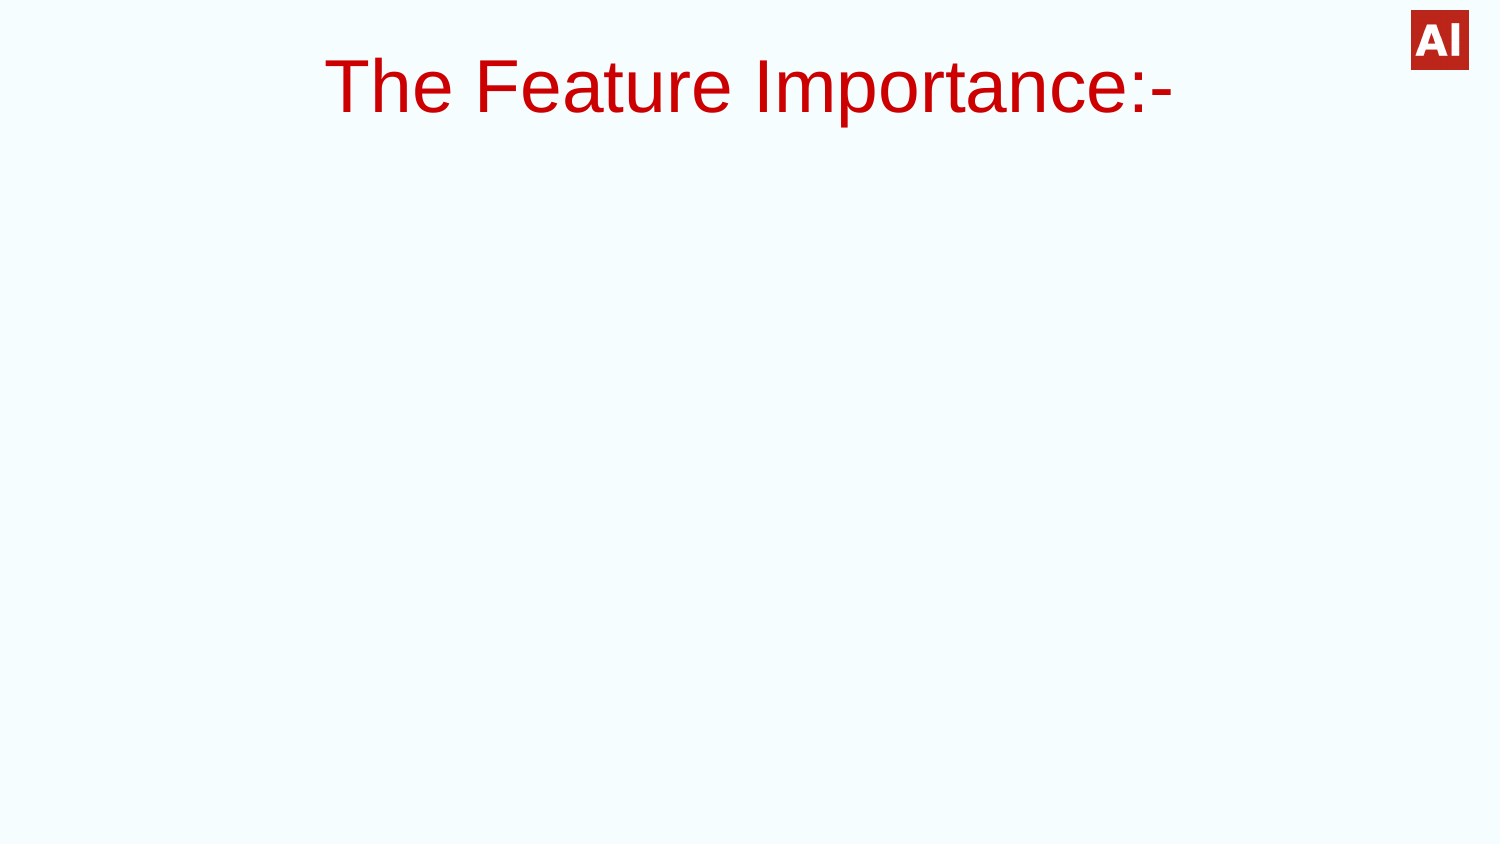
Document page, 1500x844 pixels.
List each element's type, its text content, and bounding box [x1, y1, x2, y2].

picture [1411, 10, 1469, 70]
title The Feature Importance:- [51, 24, 1449, 140]
